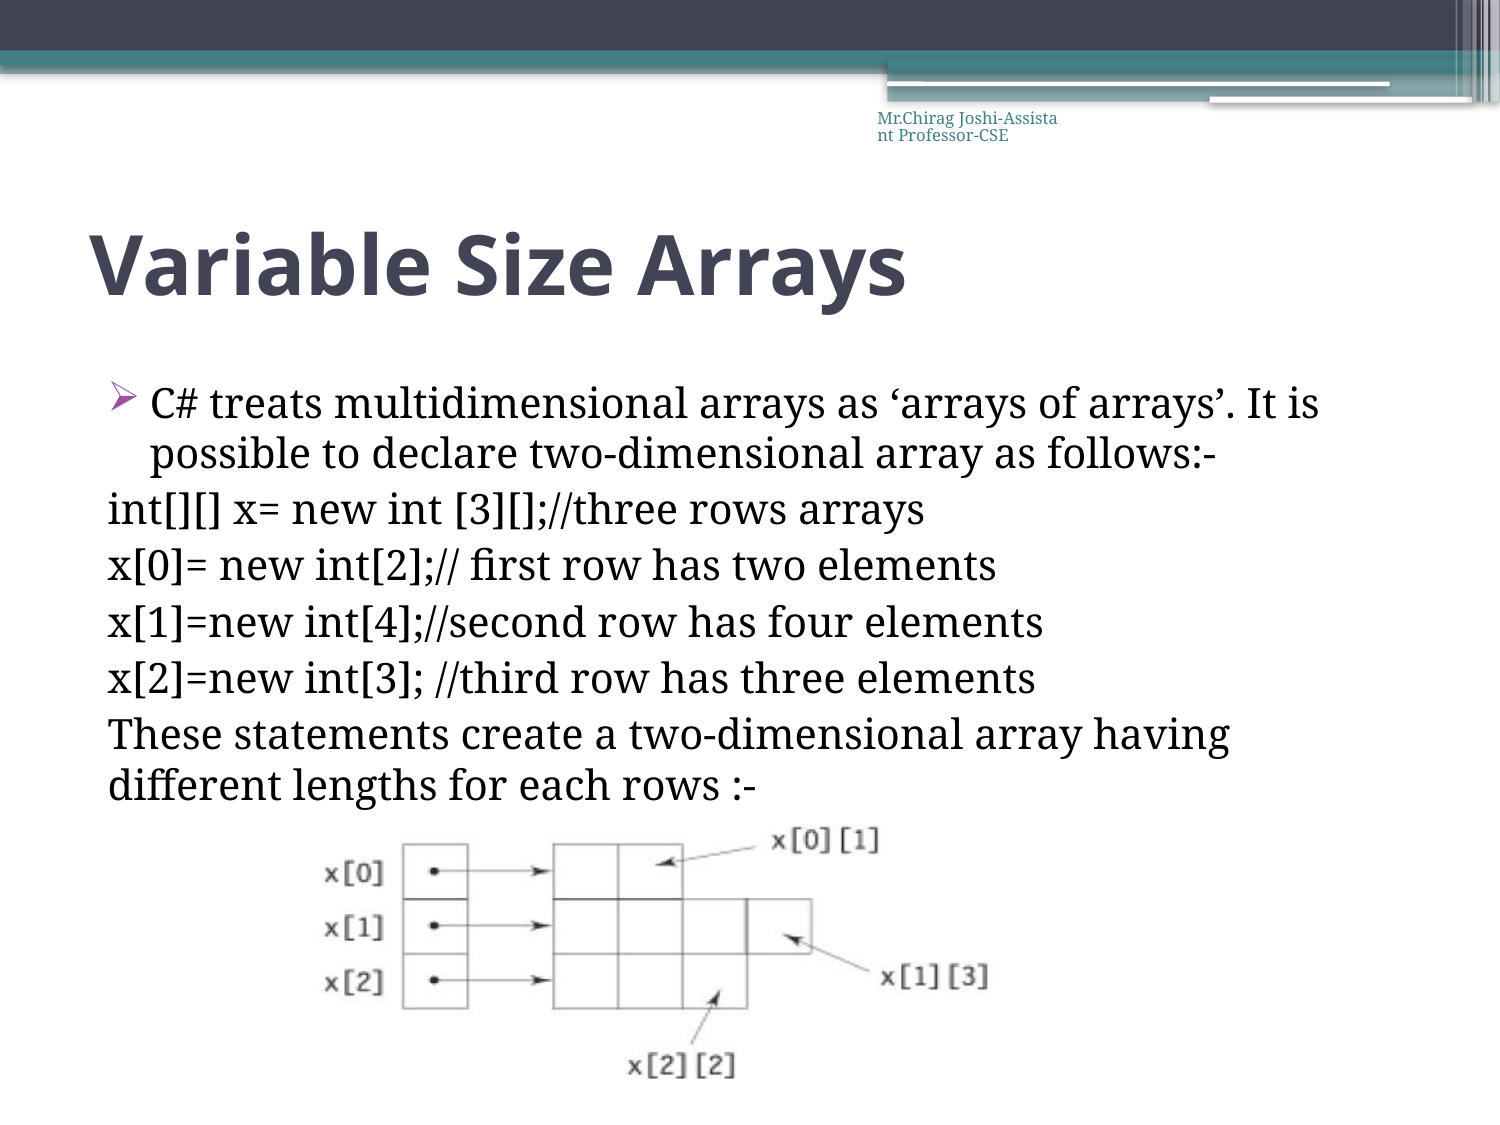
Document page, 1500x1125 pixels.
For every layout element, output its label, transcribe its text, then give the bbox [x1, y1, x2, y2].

footer Mr.Chirag Joshi-Assistant Professor-CSE [862, 100, 1080, 176]
picture [287, 824, 1037, 1096]
title Variable Size Arrays [75, 174, 1425, 350]
list C# treats multidimensional arrays as ‘arrays of arrays’. It is possible to declare two-dimensional array as follows:- int[][] x= new int [3][];//three rows arrays x[0]= new int[2];// first row has two elements x[1]=new int[4];//second row has four elements x[2]=new int[3]; //third row has three elements These statements create a two-dimensional array having different lengths for each rows :- [75, 368, 1425, 1079]
